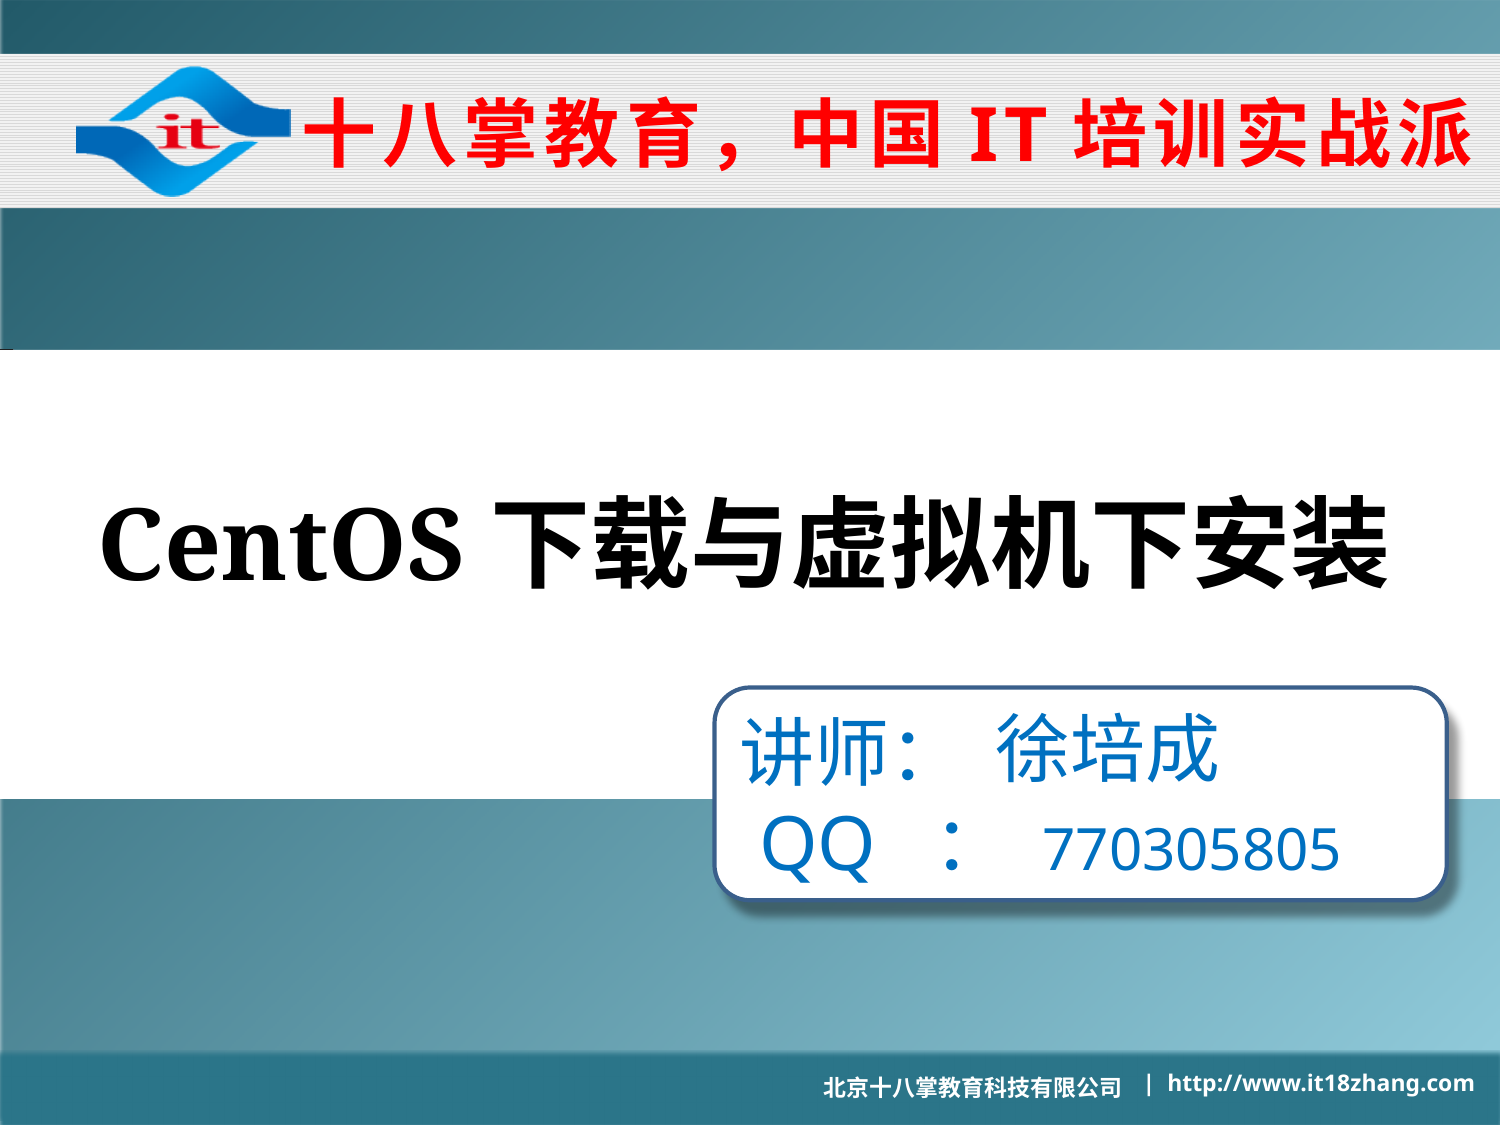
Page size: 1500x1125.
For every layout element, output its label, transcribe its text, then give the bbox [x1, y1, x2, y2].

picture [76, 66, 291, 197]
list CentOS下载与虚拟机下安装 [64, 473, 1424, 622]
list 徐培成 [980, 699, 1371, 794]
